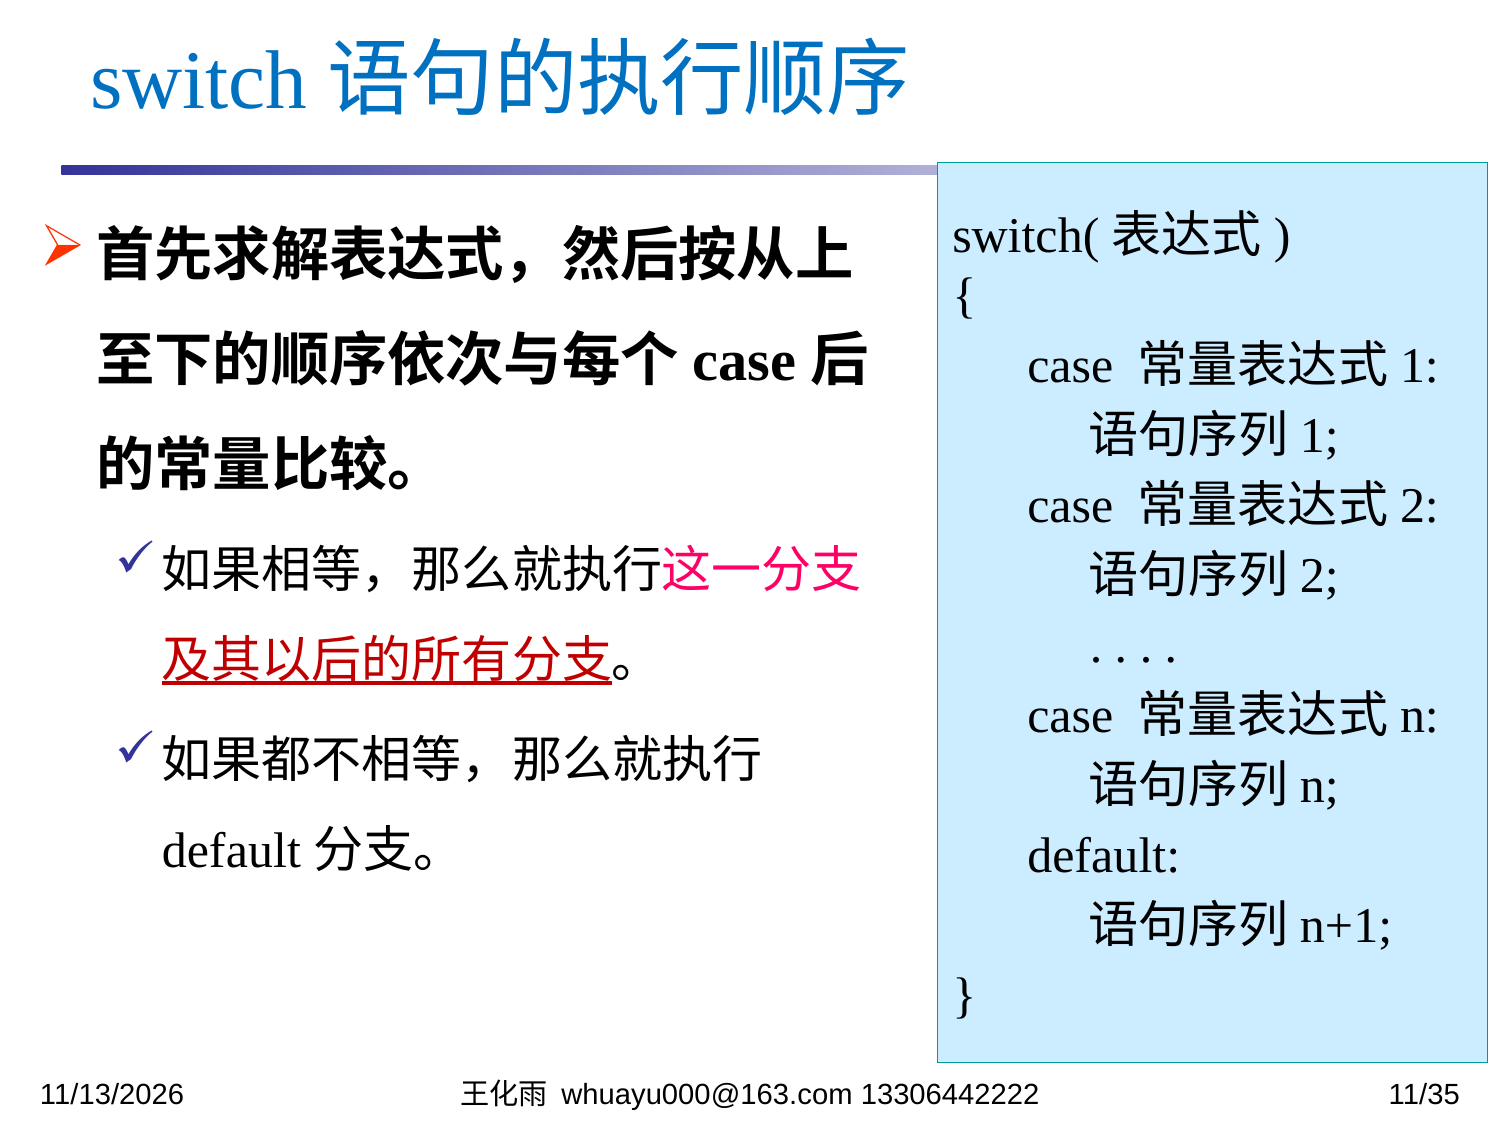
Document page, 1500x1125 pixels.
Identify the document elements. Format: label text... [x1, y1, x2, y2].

footer 王化雨 whuayu000@163.com 13306442222 [387, 1074, 1113, 1103]
text_box switch(表达式) { case 常量表达式1: 语句序列1; case 常量表达式2: 语句序列2; . . . . case 常量表达式n: 语句序列n; default: 语句序列n+1; } [937, 162, 1488, 1063]
title switch语句的执行顺序 [75, 24, 1475, 125]
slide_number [24, 1074, 376, 1103]
list 首先求解表达式，然后按从上至下的顺序依次与每个case后的常量比较。 如果相等，那么就执行这一分支及其以后的所有分支。 如果都不相等，那么就执行default分支。 [24, 174, 888, 1000]
slide_number 11/35 [1187, 1074, 1476, 1103]
